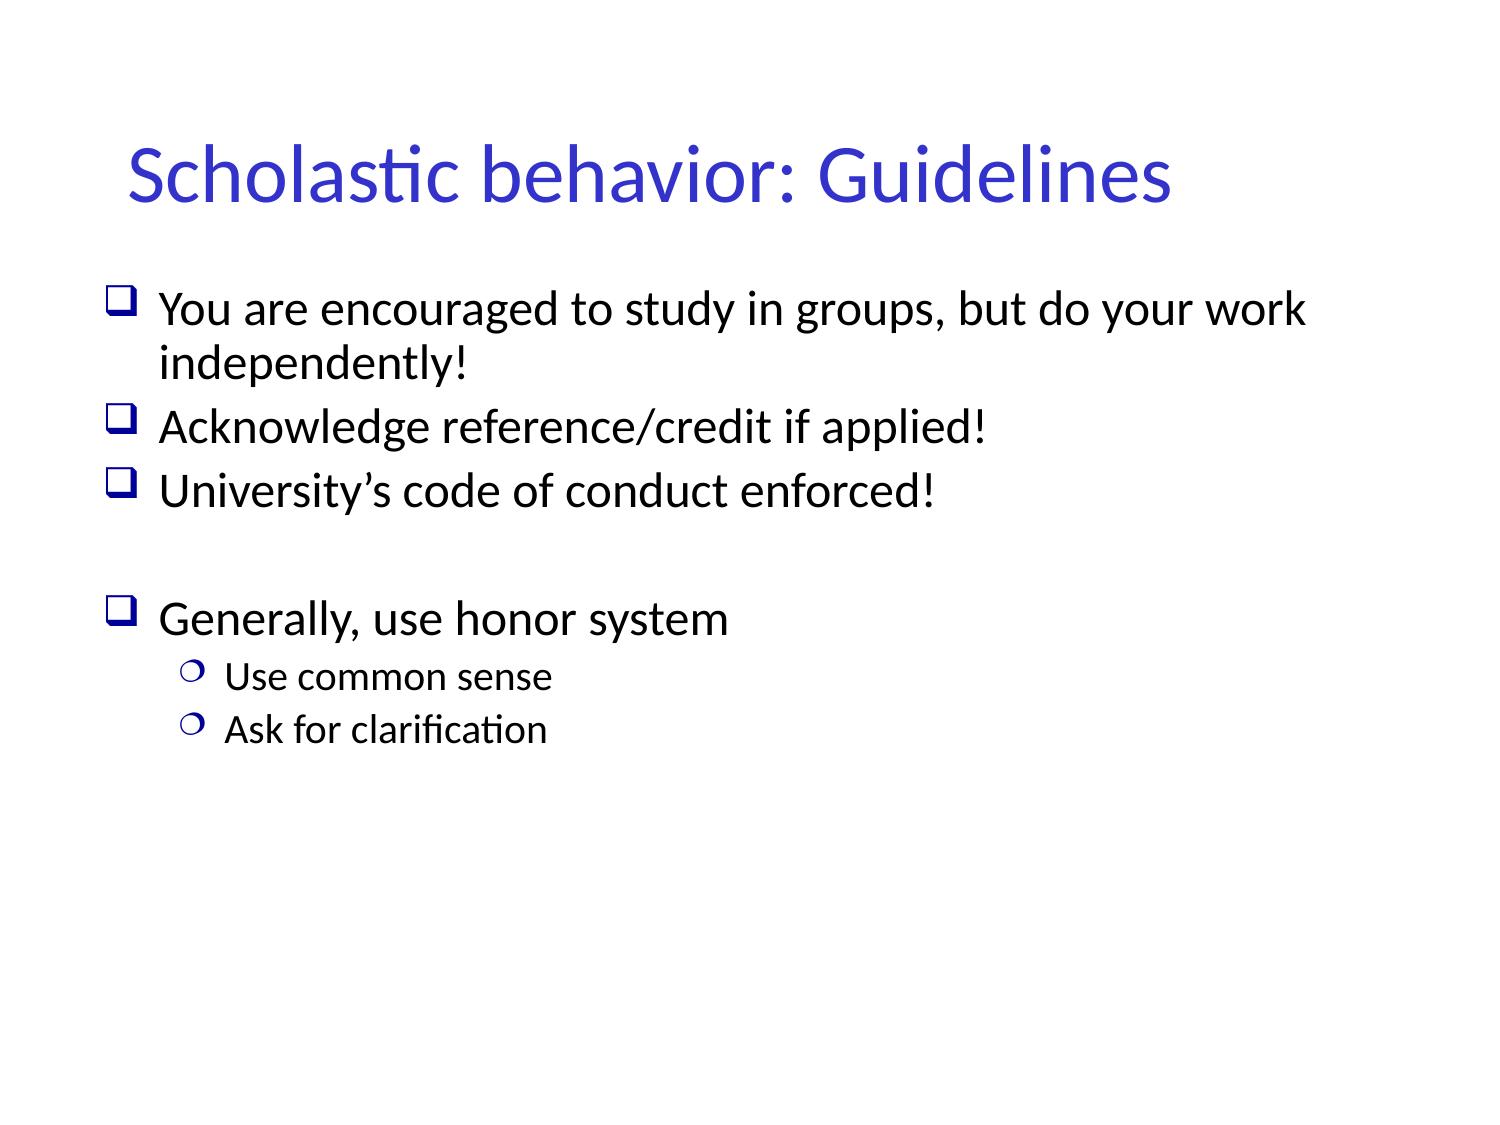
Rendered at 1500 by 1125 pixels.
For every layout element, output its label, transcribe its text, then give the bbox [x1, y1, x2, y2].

title Scholastic behavior: Guidelines [112, 75, 1388, 263]
list You are encouraged to study in groups, but do your work independently! Acknowledge reference/credit if applied! University’s code of conduct enforced! Generally, use honor system Use common sense Ask for clarification [87, 275, 1425, 1000]
